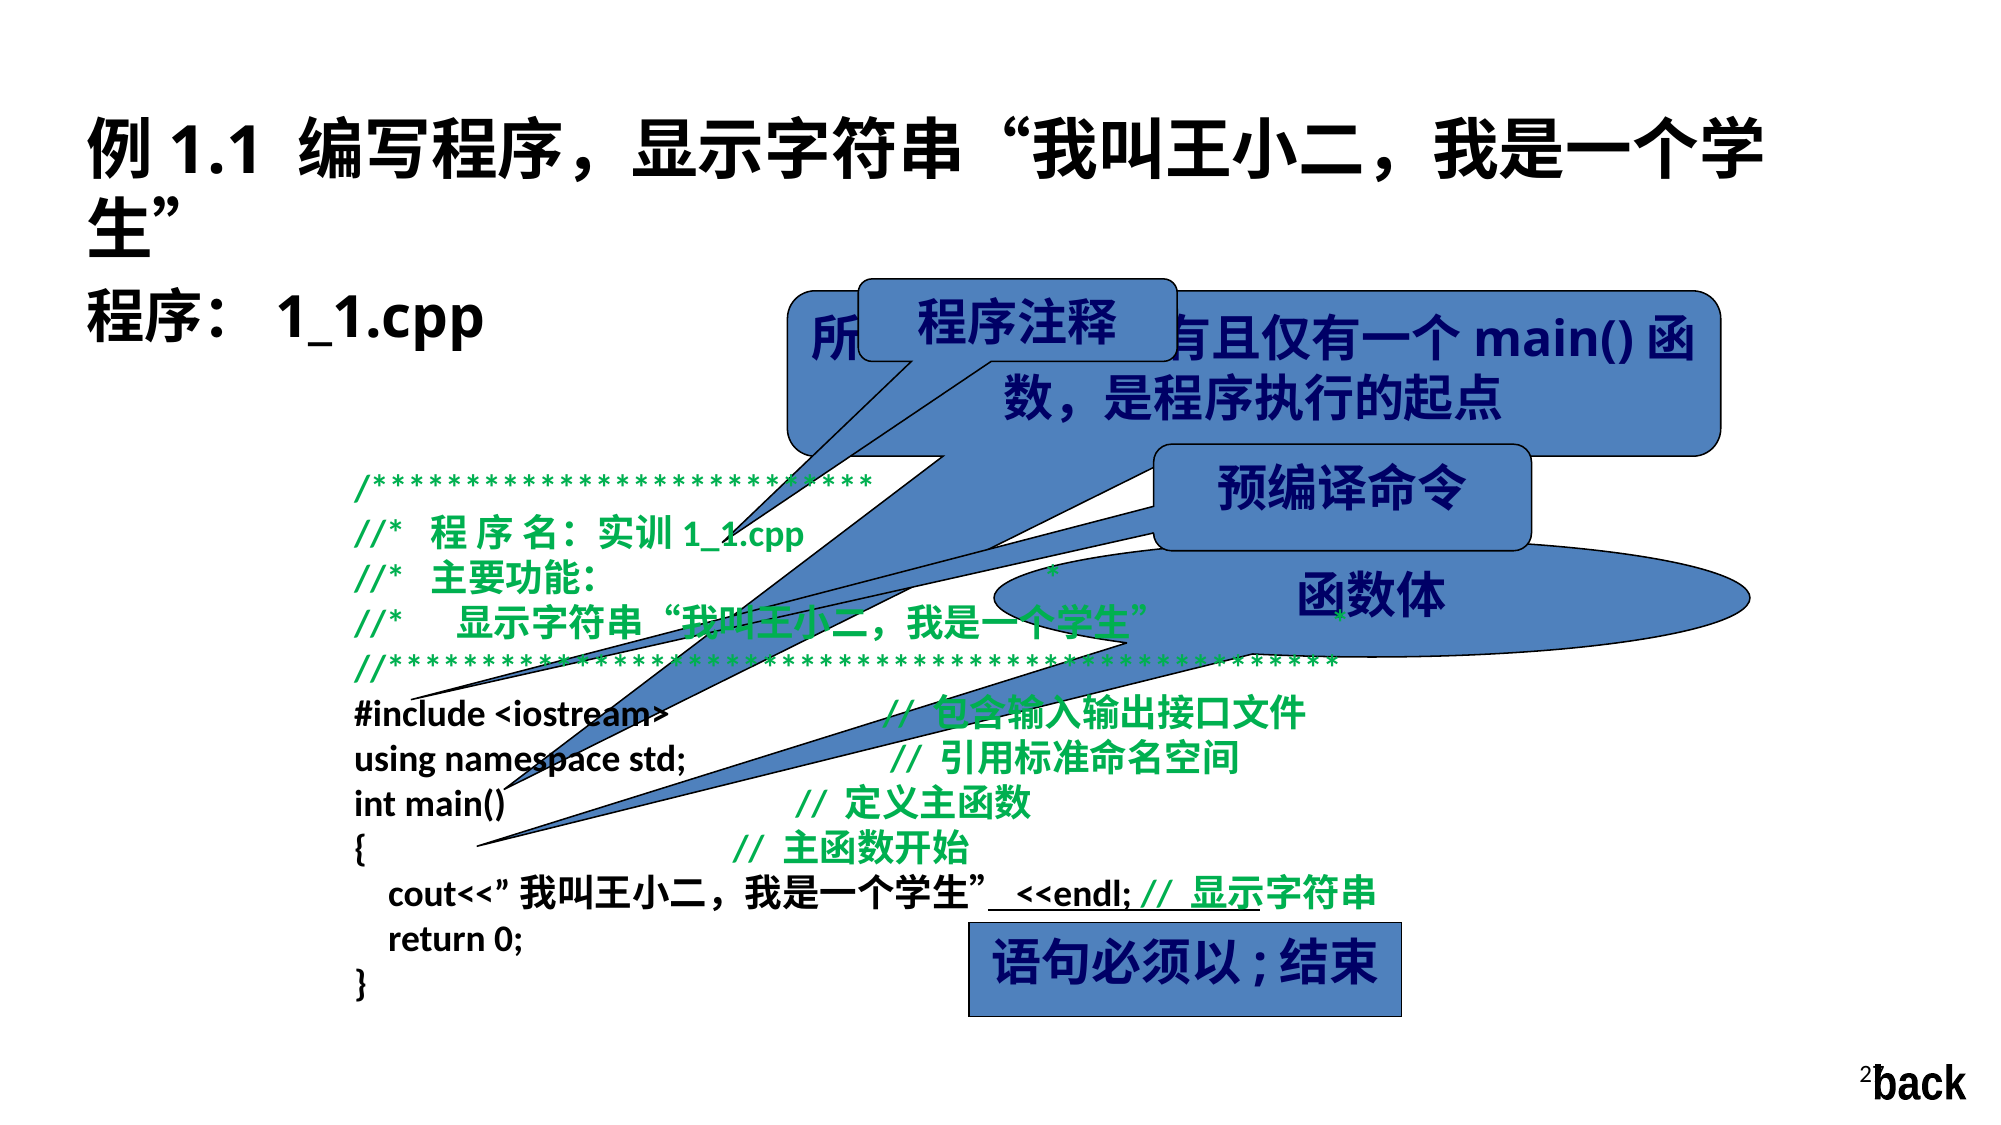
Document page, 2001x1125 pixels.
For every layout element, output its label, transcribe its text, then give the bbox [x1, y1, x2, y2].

text_box /*************************** //* 程 序 名：实训1_1.cpp //* 主要功能： * //* 显示字符串“我叫王小二，我是一个学生” * //*************************************************** #include <iostream> // 包含输入输出接口文件 using namespace std; // 引用标准命名空间 int main() // 定义主函数 { // 主函数开始 cout<<”我叫王小二，我是一个学生”<<endl; // 显示字符串 return 0; } [339, 456, 1497, 1011]
text_box 所有程序都必须有且仅有一个main()函数，是程序执行的起点 [853, 290, 1721, 457]
slide_number 27 [1433, 1042, 1900, 1103]
text_box 语句必须以;结束 [969, 1011, 1402, 1017]
text_box 程序注释 [812, 278, 1178, 456]
text_box 预编译命令 [1154, 444, 1532, 551]
text_box 函数体 [1497, 544, 1750, 654]
text_box 例1.1 编写程序，显示字符串“我叫王小二，我是一个学生” 程序：1_1.cpp [71, 99, 1867, 356]
text_box 所有程序都必须有且仅有一个main()函数，是程序执行的起点 [787, 290, 909, 456]
